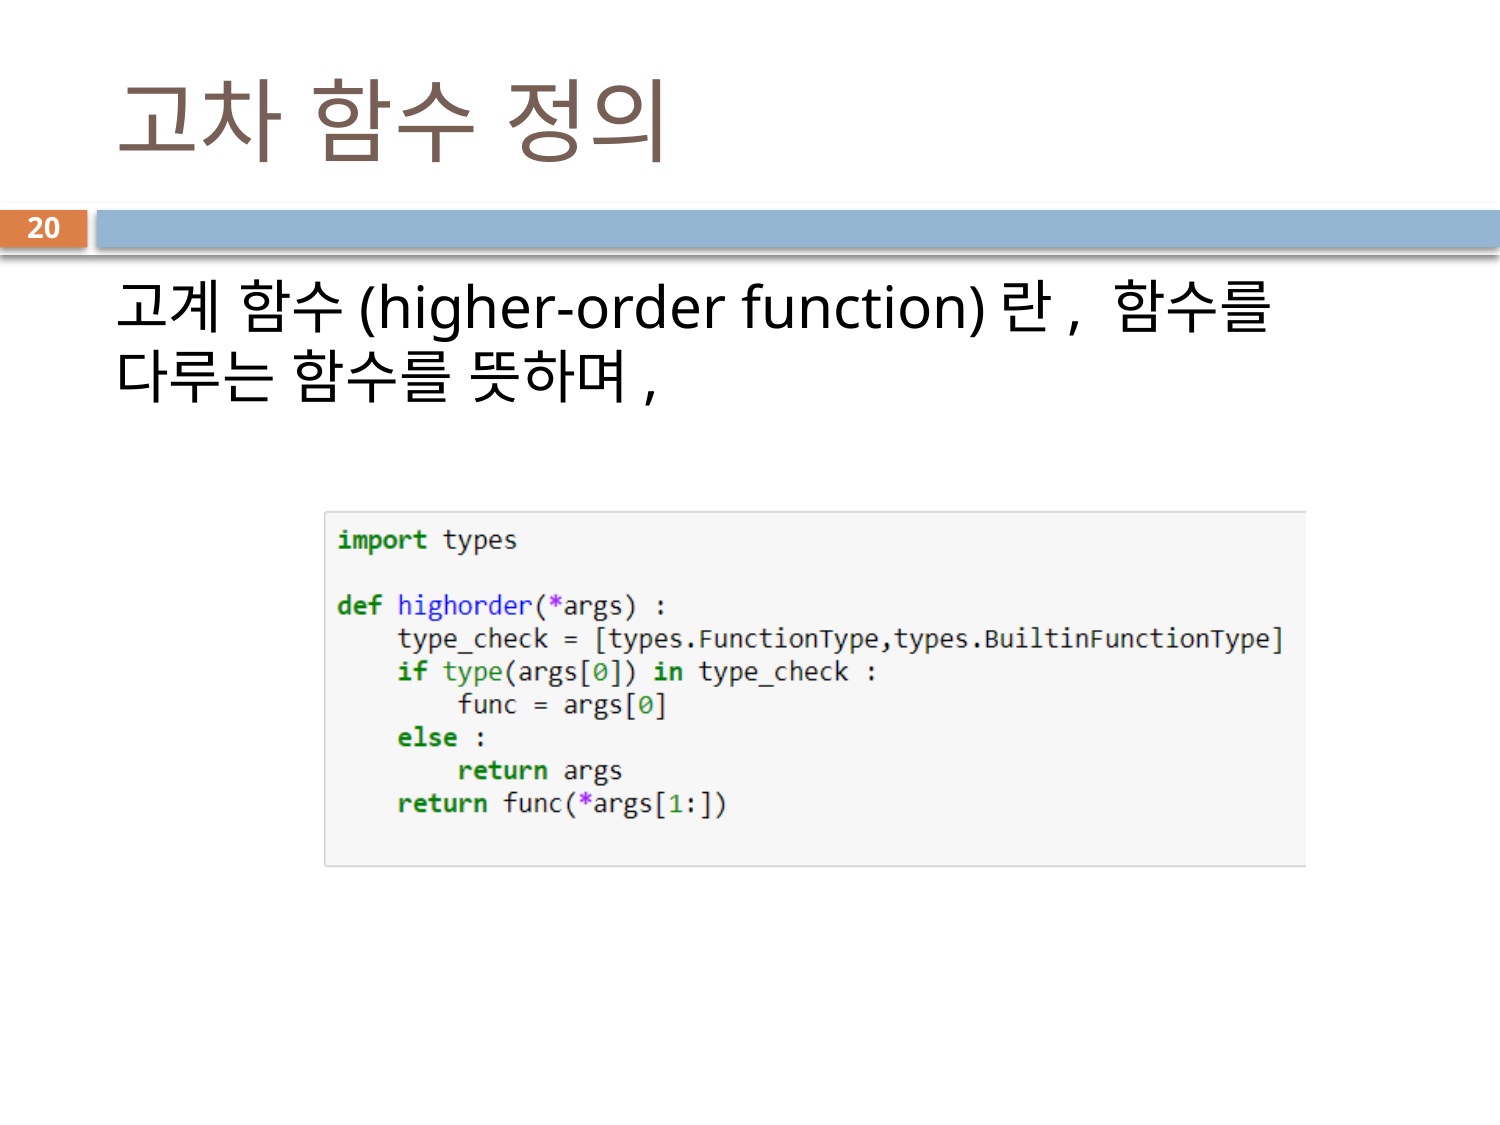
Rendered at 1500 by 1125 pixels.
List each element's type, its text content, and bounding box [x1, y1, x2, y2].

slide_number 20 [0, 208, 88, 249]
picture [324, 491, 1307, 883]
title 고차 함수 정의 [100, 37, 1438, 200]
list 고계 함수(higher-order function)란, 함수를 다루는 함수를 뜻하며, [100, 262, 1438, 468]
